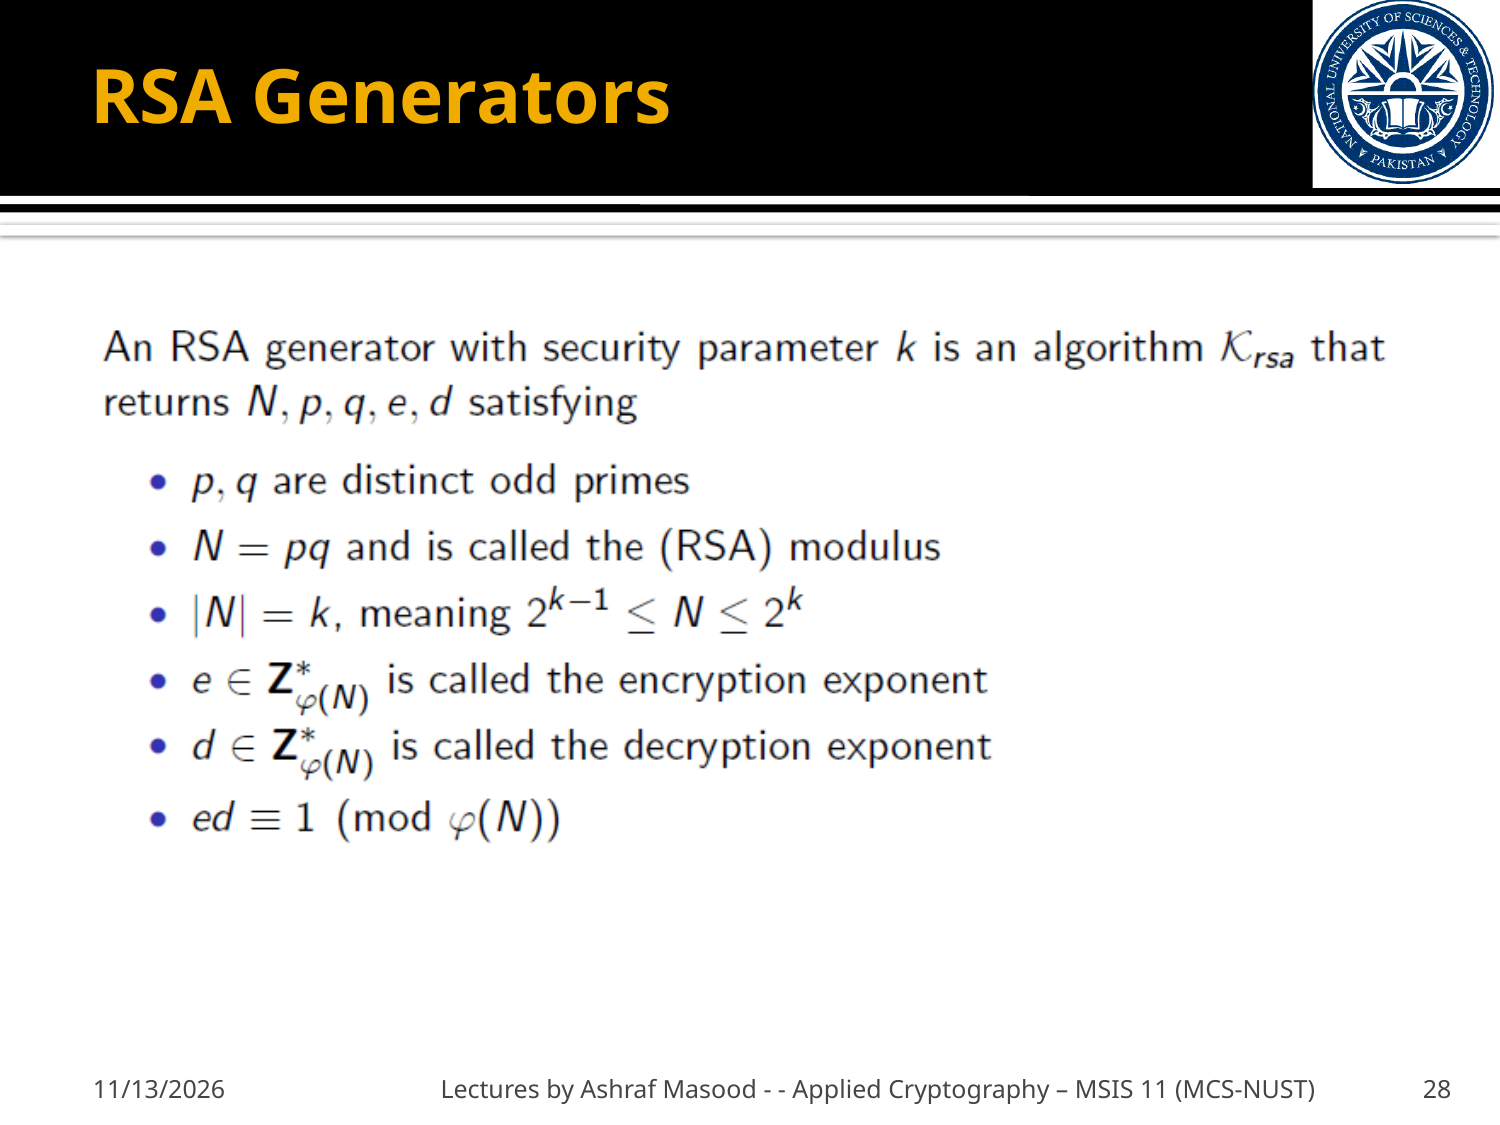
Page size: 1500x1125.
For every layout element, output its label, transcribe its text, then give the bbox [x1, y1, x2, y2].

title RSA Generators [75, 12, 1313, 175]
picture [87, 312, 1405, 858]
picture [1312, 0, 1500, 188]
slide_number 28 [1345, 1062, 1467, 1108]
footer Lectures by Ashraf Masood - - Applied Cryptography – MSIS 11 (MCS-NUST) [433, 1062, 1337, 1108]
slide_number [75, 1062, 425, 1108]
